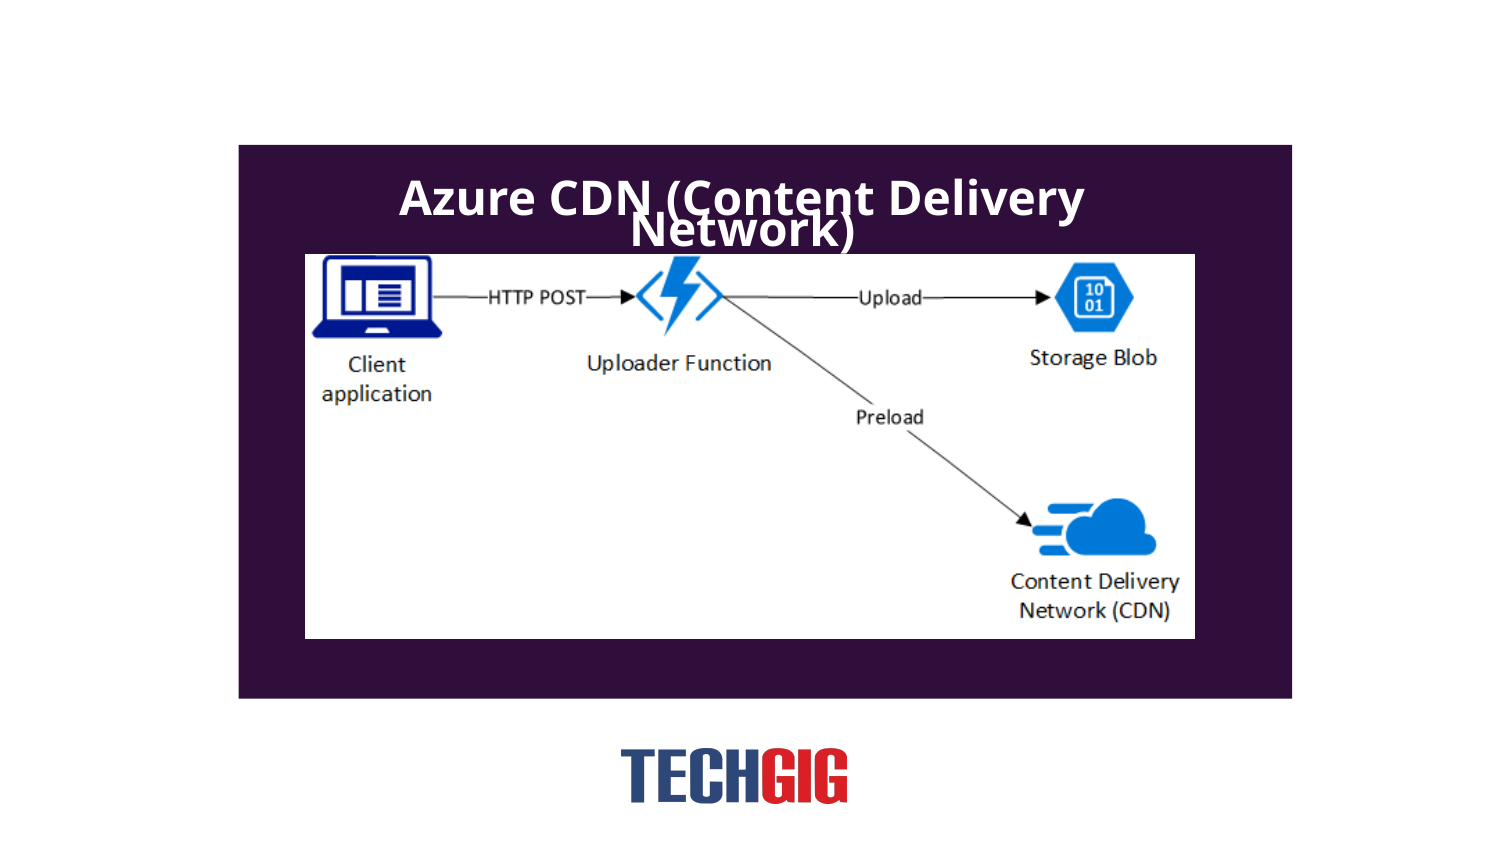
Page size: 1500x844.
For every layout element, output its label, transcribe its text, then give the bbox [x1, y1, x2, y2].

text_box Azure CDN (Content Delivery Network) [290, 185, 1195, 274]
picture [305, 254, 1195, 639]
picture [621, 748, 847, 804]
text_box [238, 144, 1293, 699]
